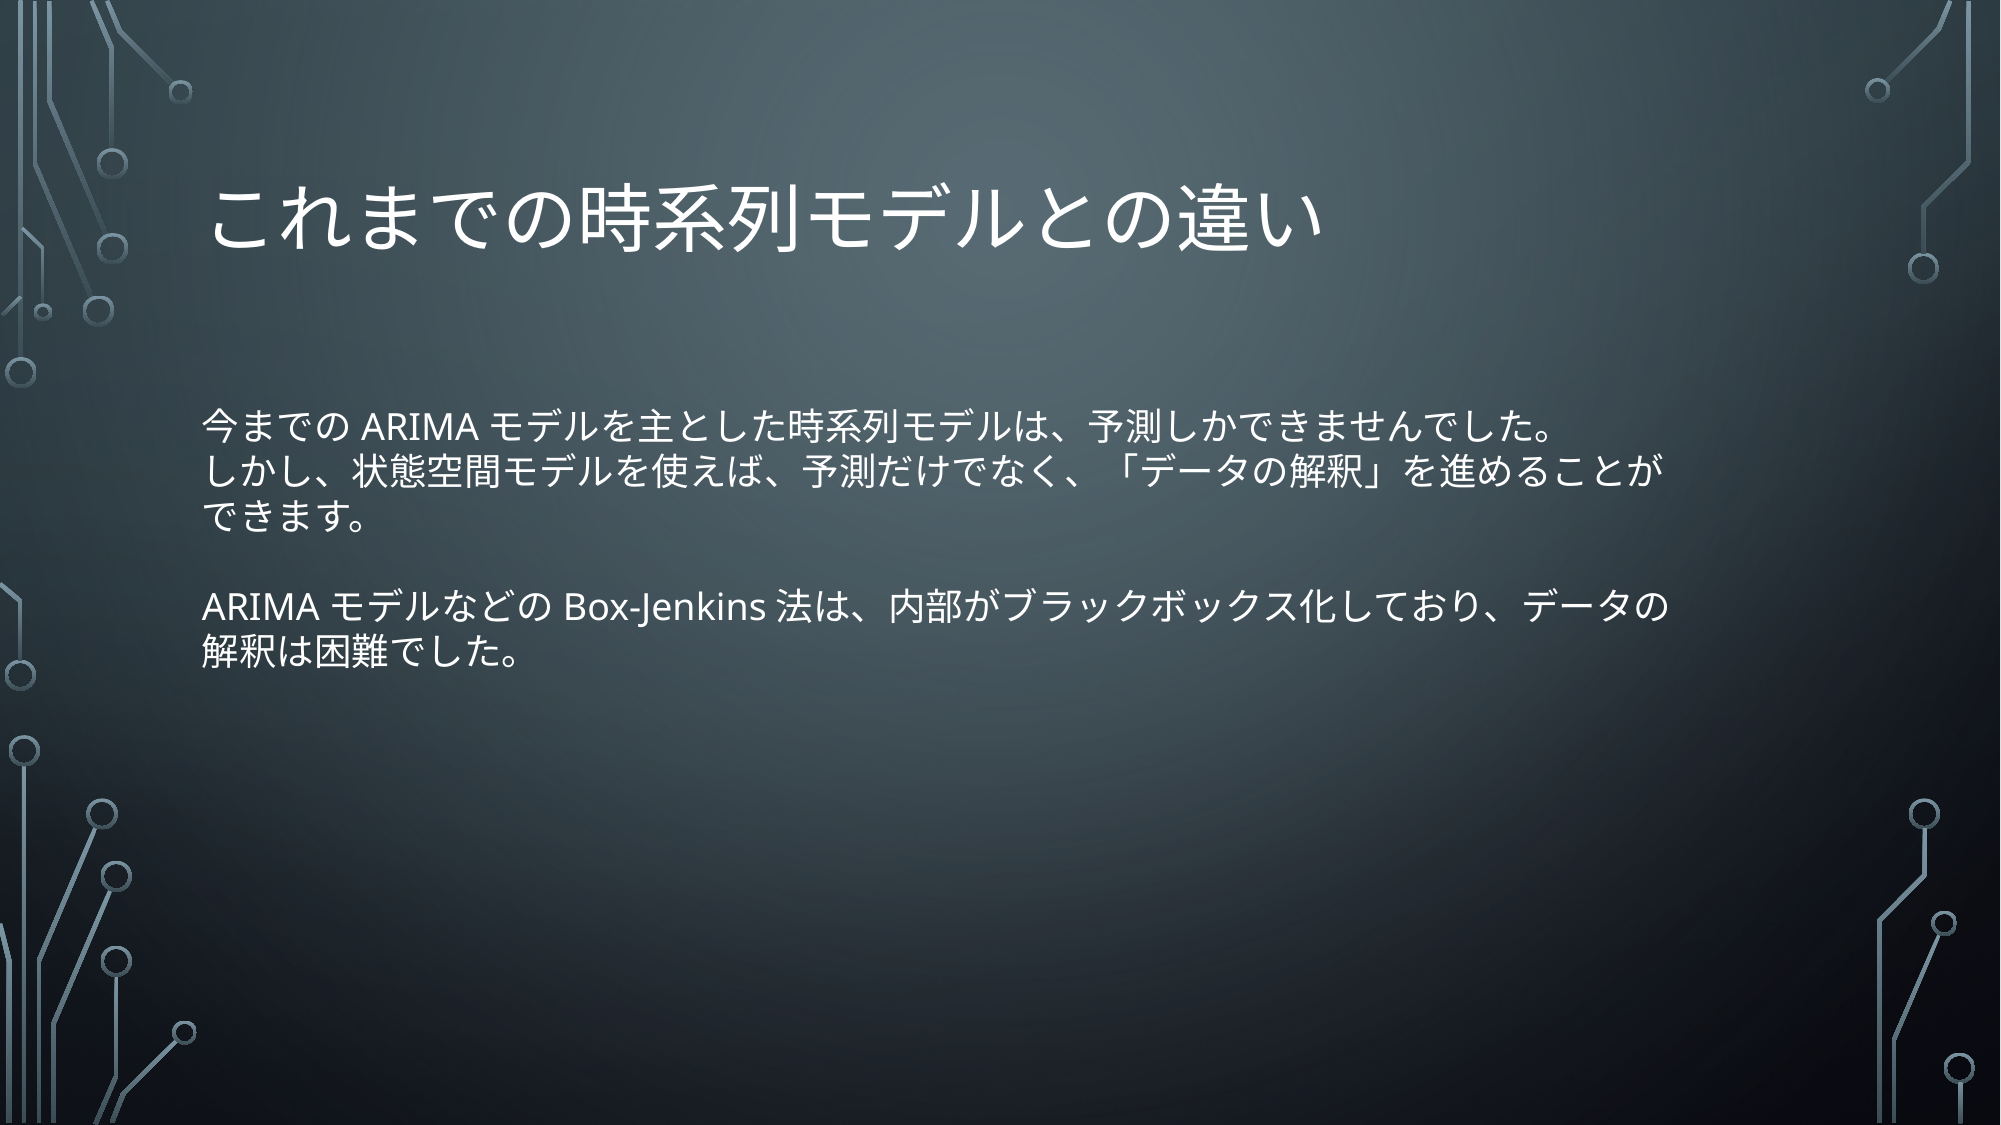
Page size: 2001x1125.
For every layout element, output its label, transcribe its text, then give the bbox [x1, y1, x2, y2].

title これまでの時系列モデルとの違い [187, 101, 1813, 344]
text_box 今までのARIMAモデルを主とした時系列モデルは、予測しかできませんでした。 しかし、状態空間モデルを使えば、予測だけでなく、「データの解釈」を進めることができます。 ARIMAモデルなどのBox-Jenkins法は、内部がブラックボックス化しており、データの解釈は困難でした。 [187, 395, 1690, 681]
